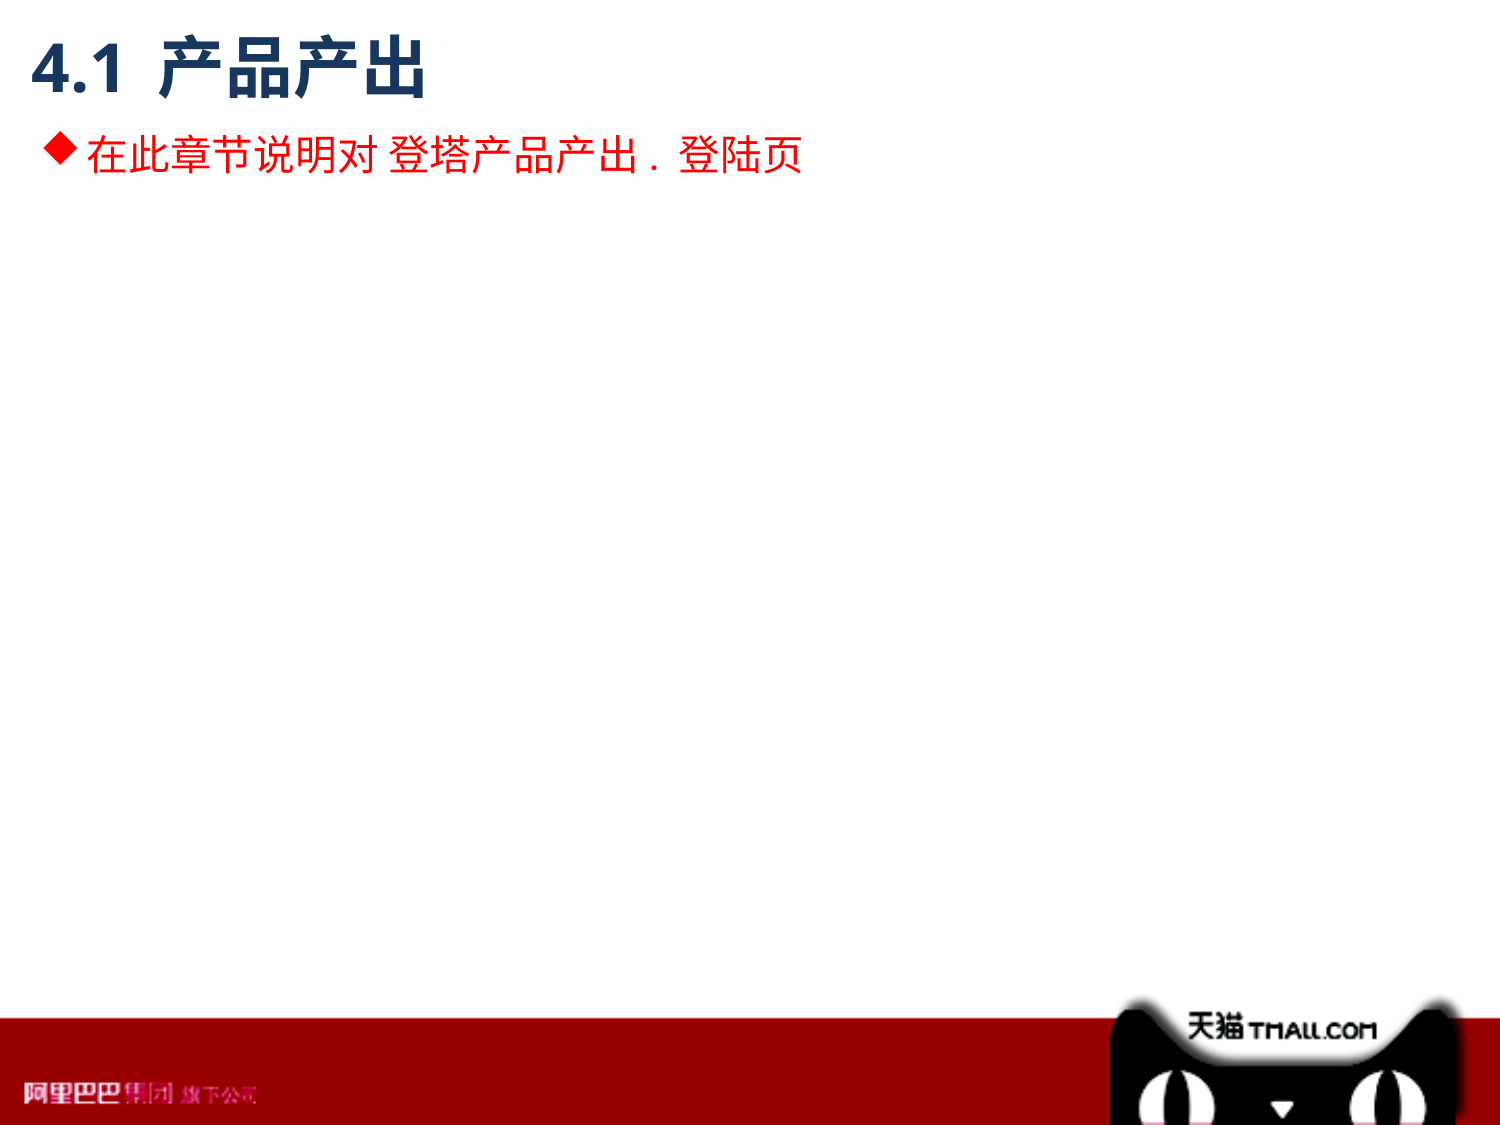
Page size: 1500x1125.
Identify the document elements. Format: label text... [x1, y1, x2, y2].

text_box 在此章节说明对 登塔产品产出. 登陆页 [25, 121, 819, 186]
text_box 4.1 产品产出 [16, 17, 707, 114]
picture [0, 0, 1500, 1125]
